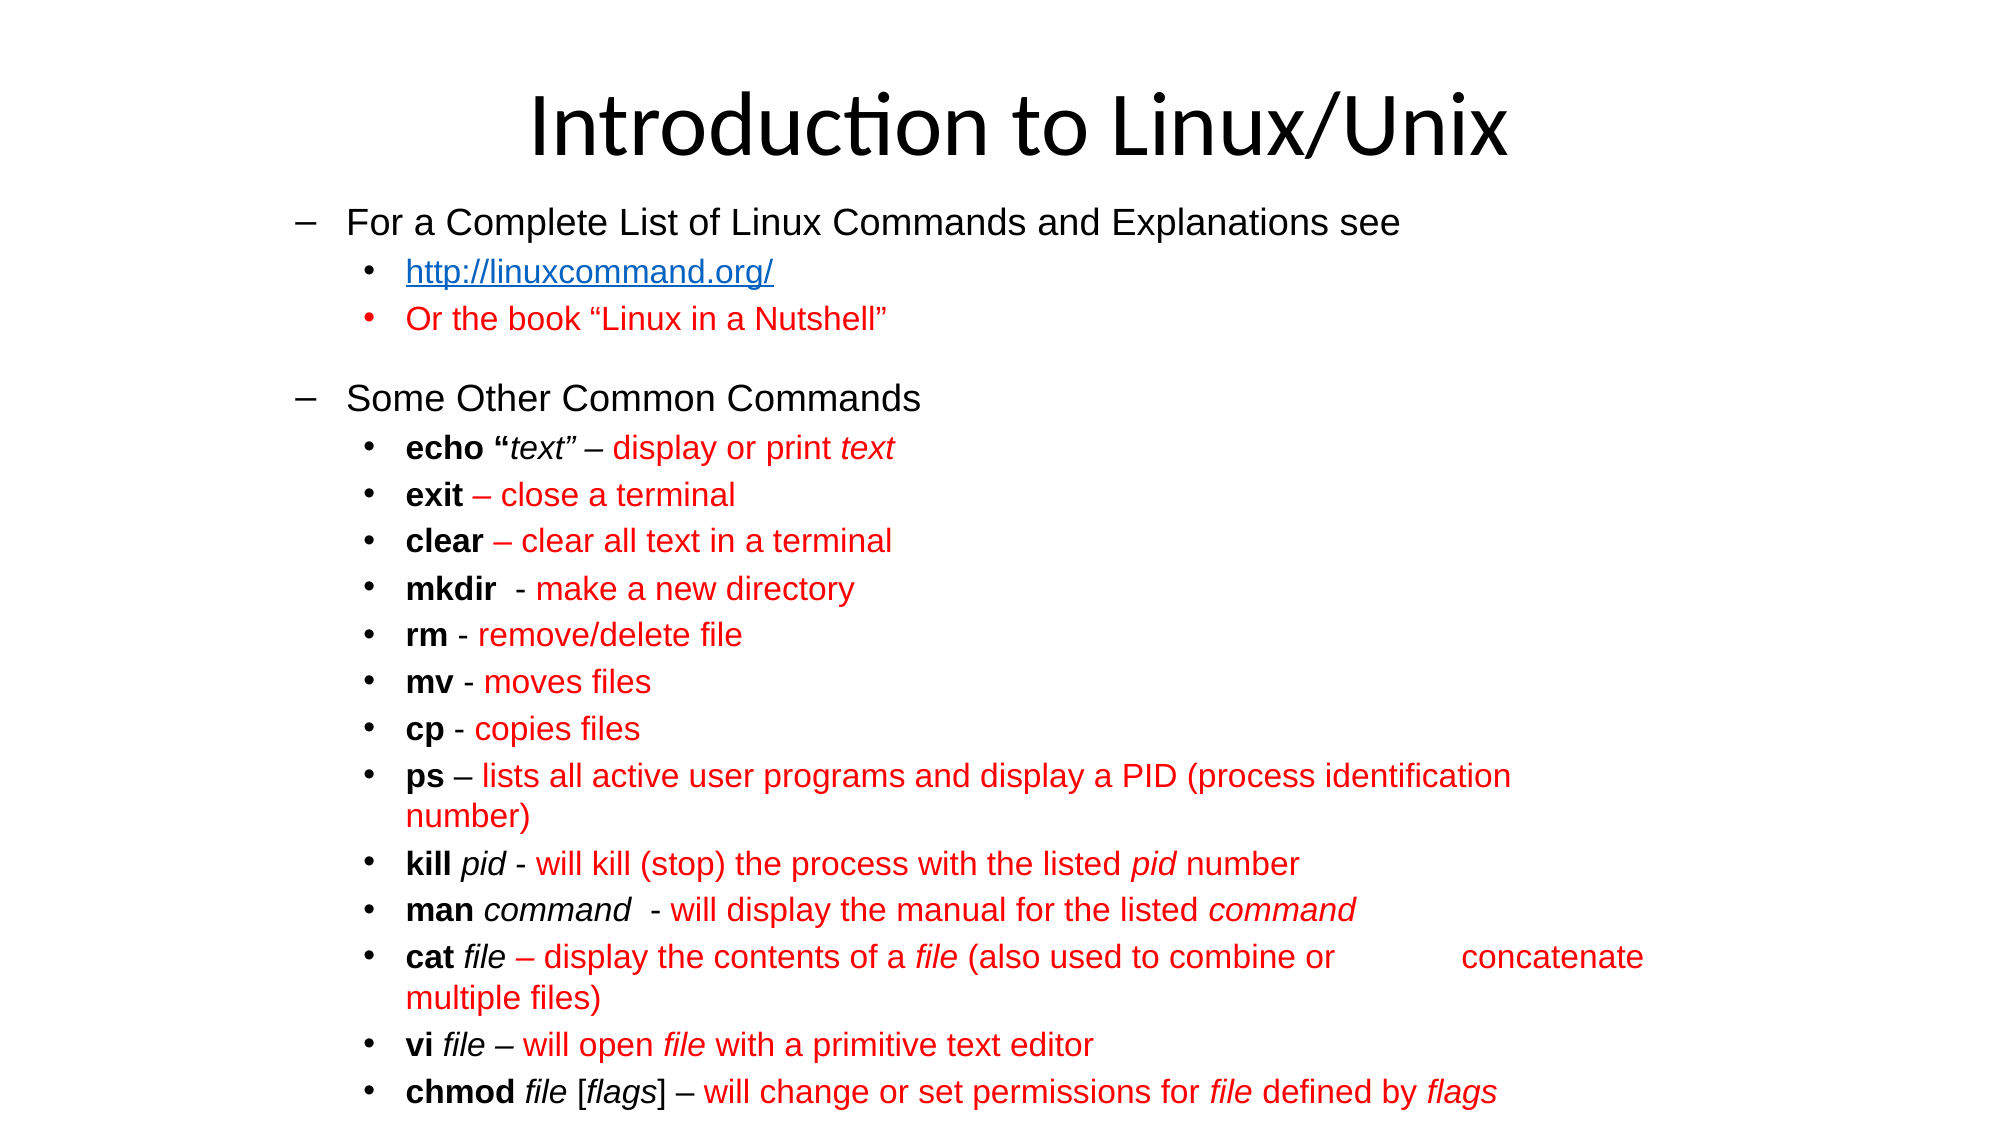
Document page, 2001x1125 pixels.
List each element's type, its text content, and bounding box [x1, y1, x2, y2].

text_box For a Complete List of Linux Commands and Explanations see http://linuxcommand.org/ Or the book “Linux in a Nutshell” Some Other Common Commands echo “text” – display or print text exit – close a terminal clear – clear all text in a terminal mkdir - make a new directory rm - remove/delete file mv - moves files cp - copies files ps – lists all active user programs and display a PID (process identification number) kill pid - will kill (stop) the process with the listed pid number man command - will display the manual for the listed command cat file – display the contents of a file (also used to combine or concatenate multiple files) vi file – will open file with a primitive text editor chmod file [flags] – will change or set permissions for file defined by flags [280, 190, 1680, 1125]
text_box Introduction to Linux/Unix [381, 56, 1657, 177]
